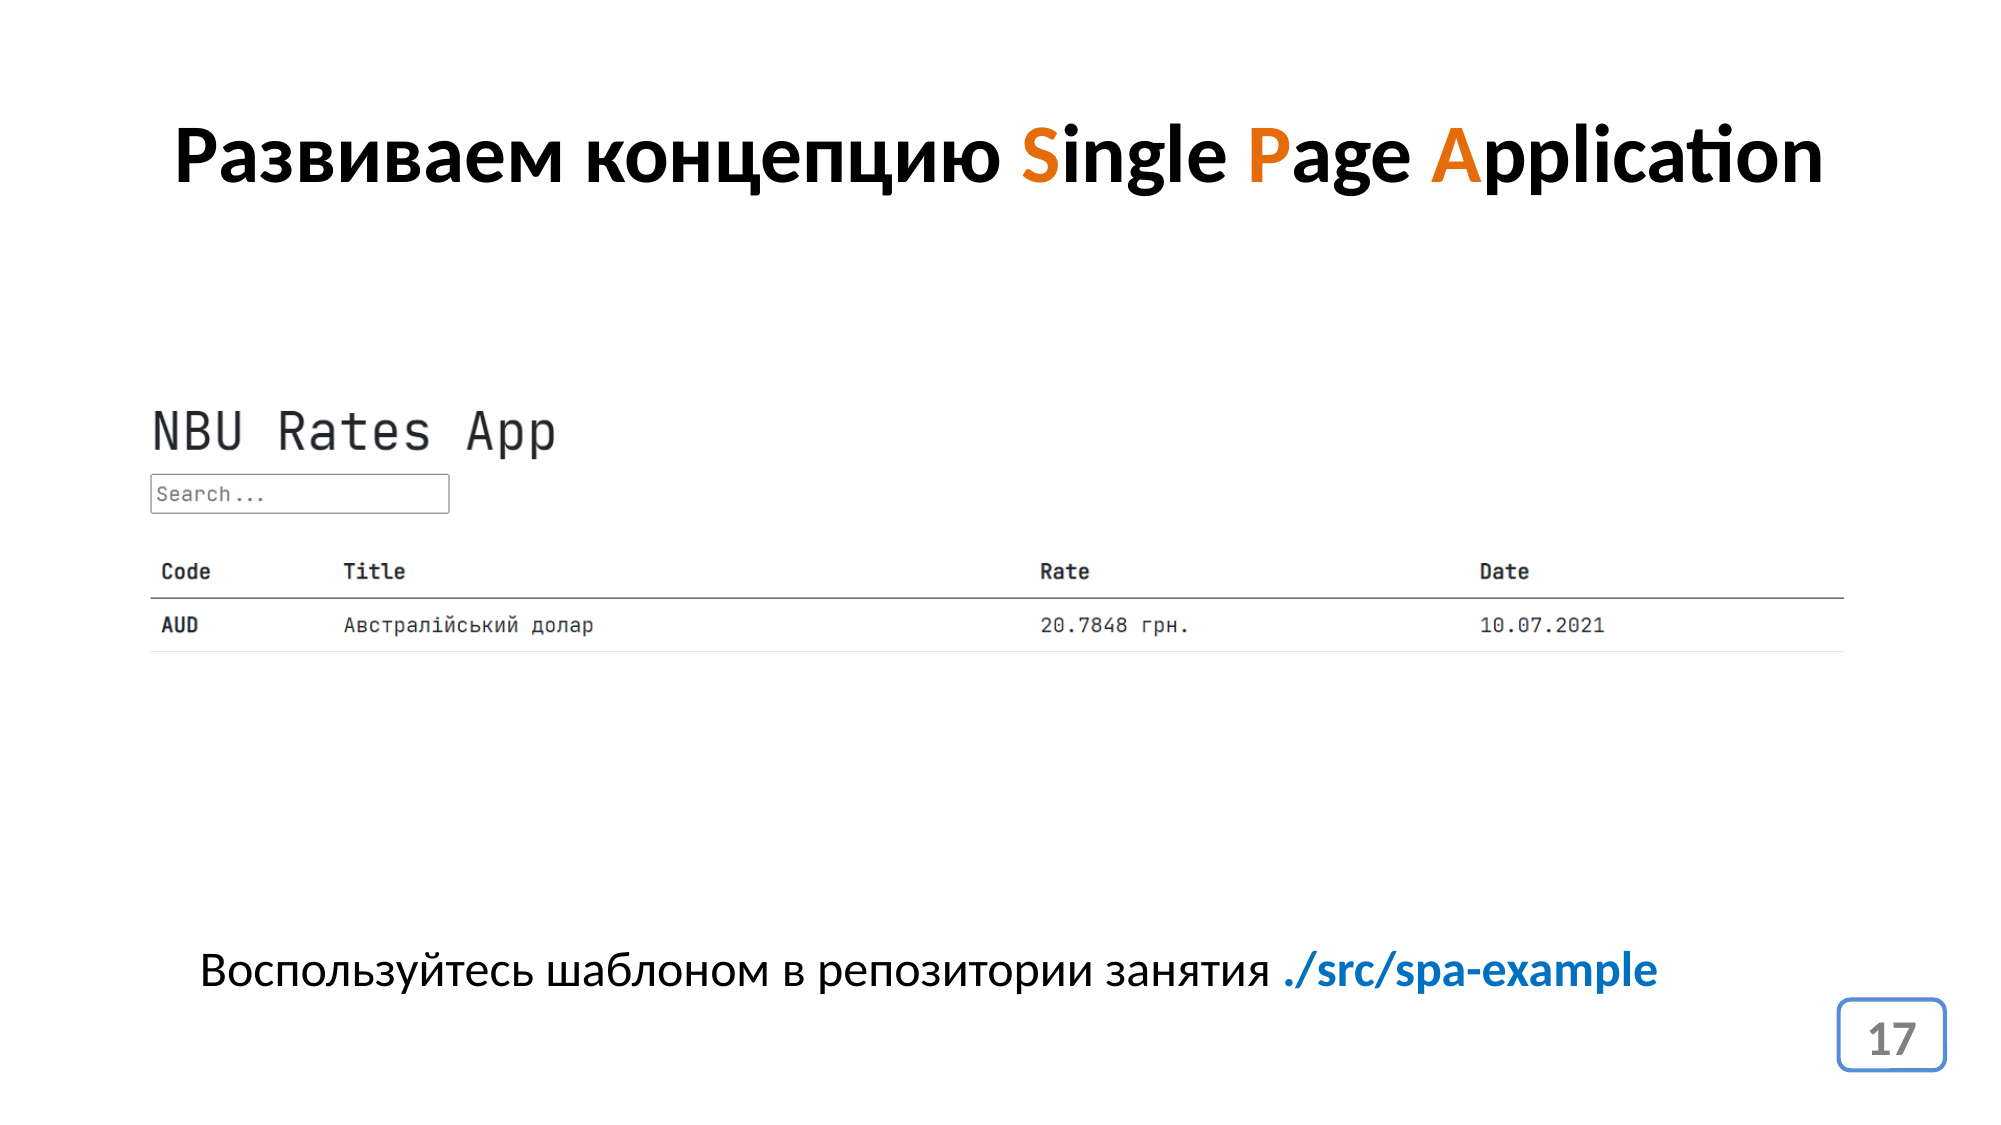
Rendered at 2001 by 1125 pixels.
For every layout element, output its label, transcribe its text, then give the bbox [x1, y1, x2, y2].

text_box Развиваем концепцию Single Page Application [0, 92, 2000, 207]
text_box Воспользуйтесь шаблоном в репозитории занятия ./src/spa-example [184, 928, 1969, 1004]
picture [0, 368, 2000, 757]
text_box 17 [1836, 1004, 1948, 1073]
